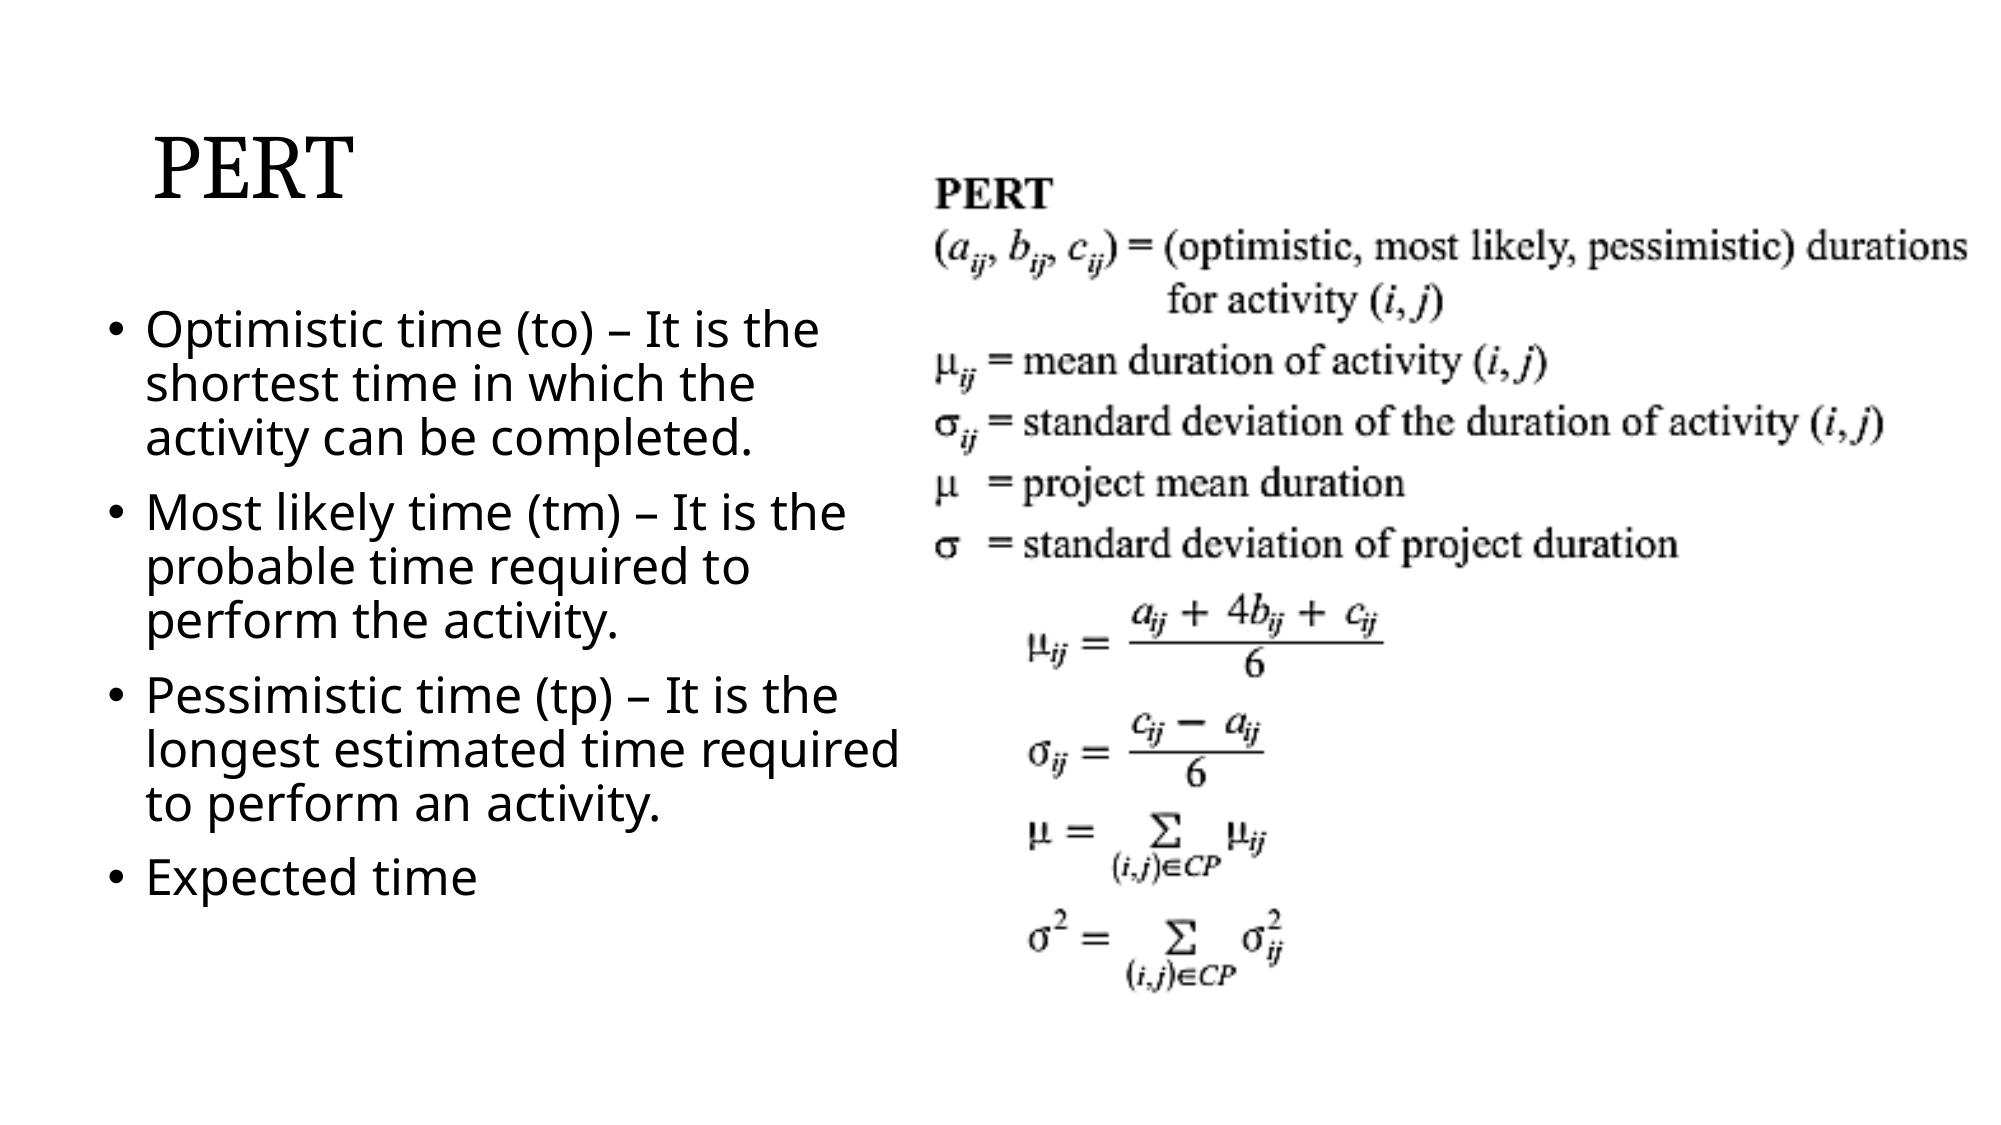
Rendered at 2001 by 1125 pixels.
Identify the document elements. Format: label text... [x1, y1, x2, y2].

title PERT [137, 59, 1863, 278]
picture [911, 161, 1998, 1014]
